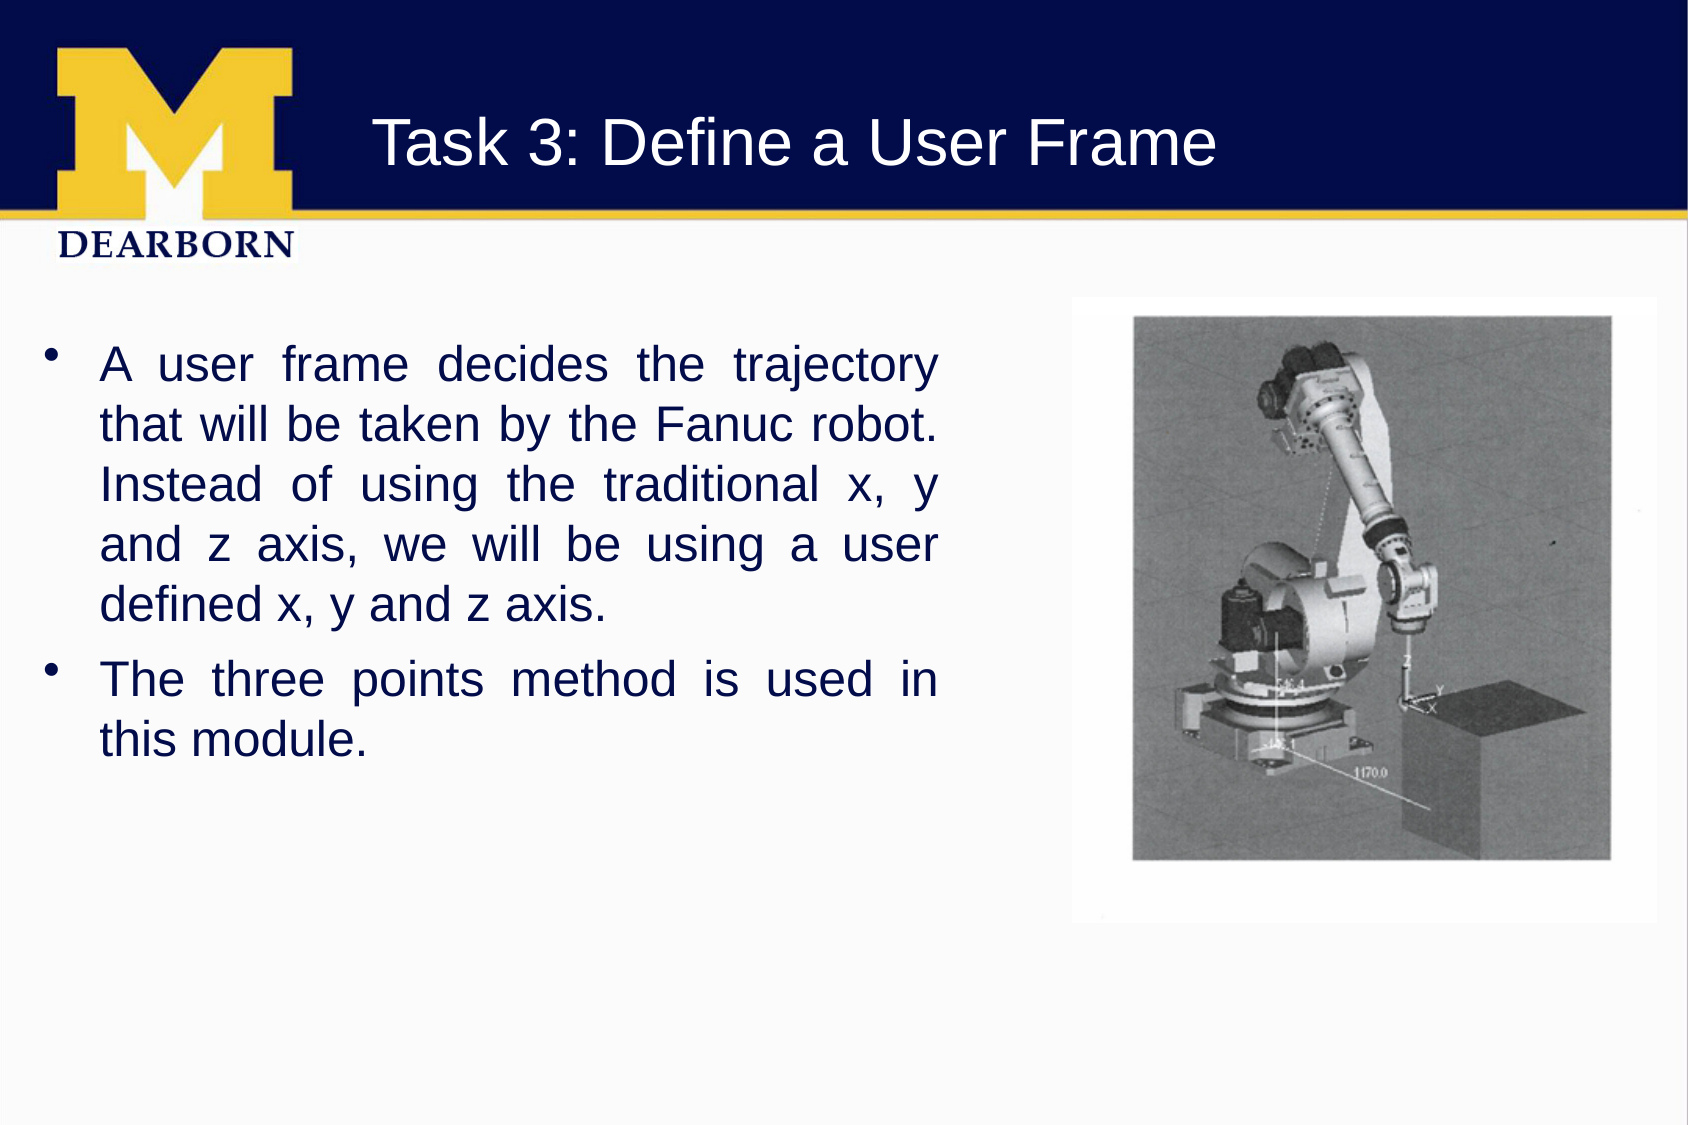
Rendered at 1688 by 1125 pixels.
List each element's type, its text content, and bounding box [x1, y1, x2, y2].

list A user frame decides the trajectory that will be taken by the Fanuc robot. Instead of using the traditional x, y and z axis, we will be using a user defined x, y and z axis. The three points method is used in this module. [28, 323, 955, 1018]
title Task 3: Define a User Frame [356, 45, 1604, 233]
picture [0, 0, 1688, 1125]
